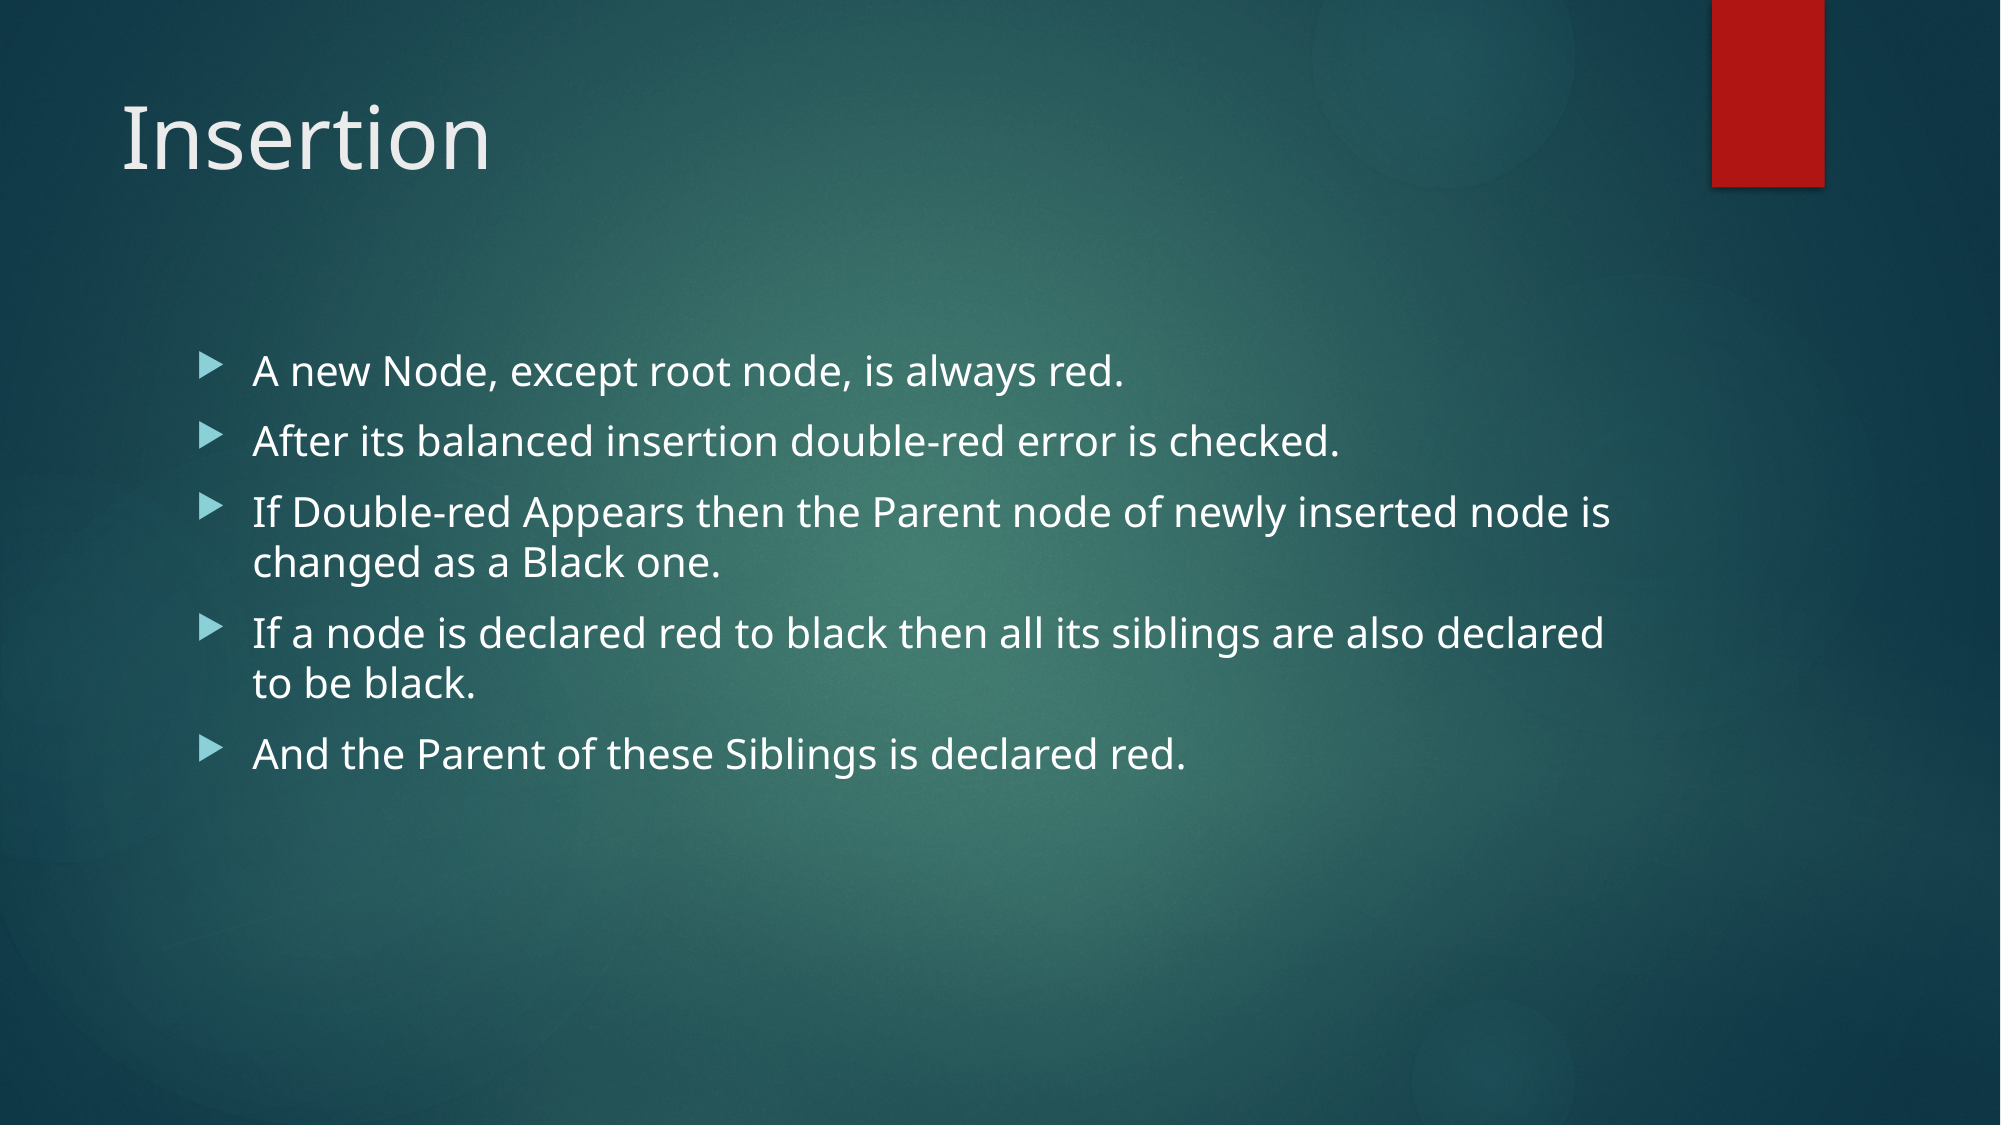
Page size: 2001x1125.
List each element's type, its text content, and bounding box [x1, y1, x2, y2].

title Insertion [106, 74, 1649, 304]
list A new Node, except root node, is always red. After its balanced insertion double-red error is checked. If Double-red Appears then the Parent node of newly inserted node is changed as a Black one. If a node is declared red to black then all its siblings are also declared to be black. And the Parent of these Siblings is declared red. [181, 336, 1649, 1025]
